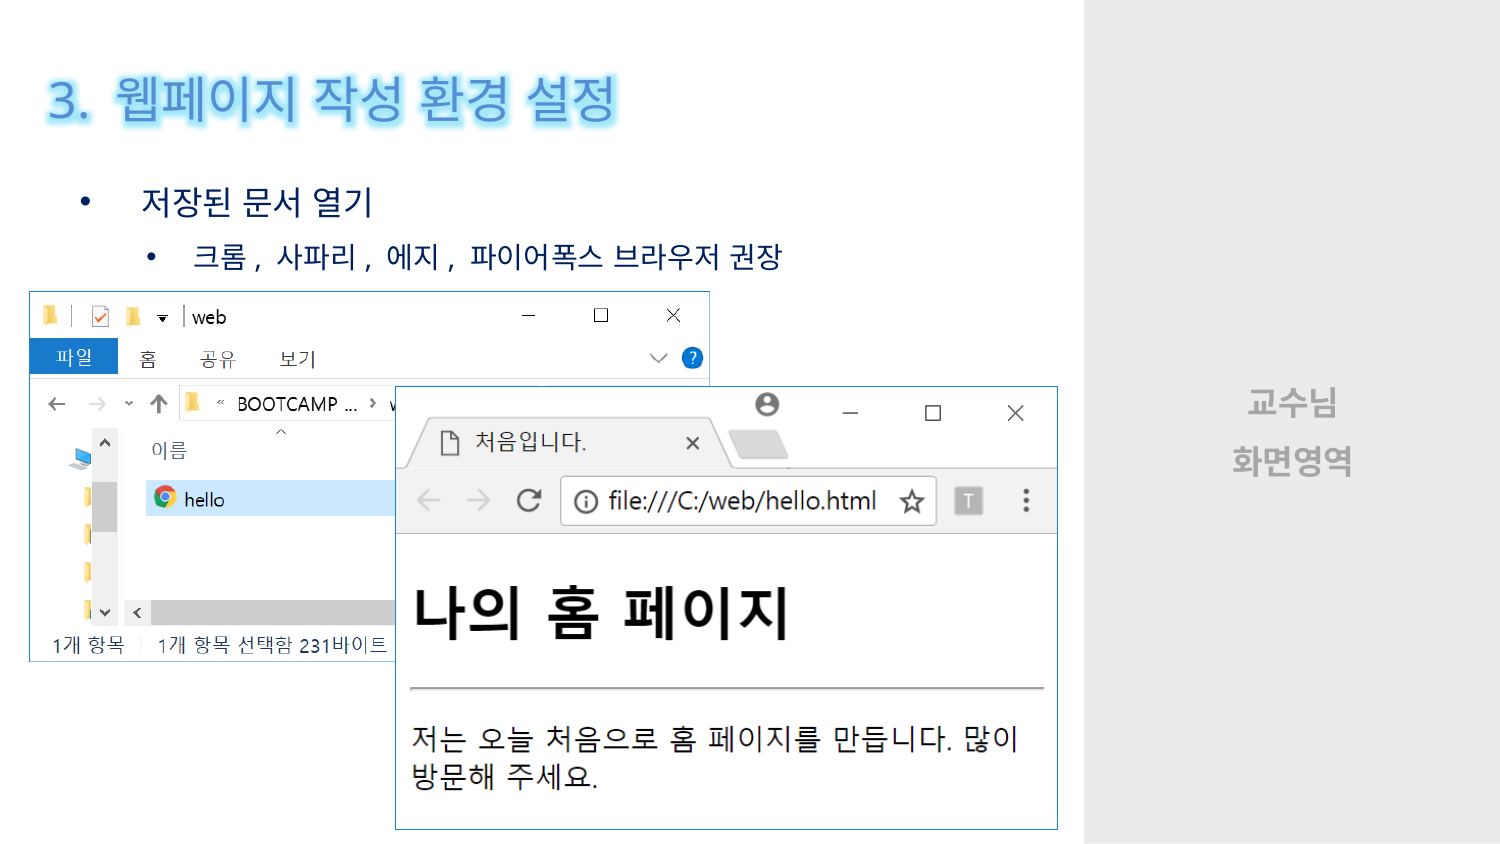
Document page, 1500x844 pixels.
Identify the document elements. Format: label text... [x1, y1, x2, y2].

text_box 3. 웹페이지 작성 환경 설정 [34, 55, 1036, 137]
picture [29, 291, 1058, 830]
text_box 저장된 문서 열기 크롬, 사파리, 에지, 파이어폭스 브라우저 권장 [64, 154, 1067, 282]
